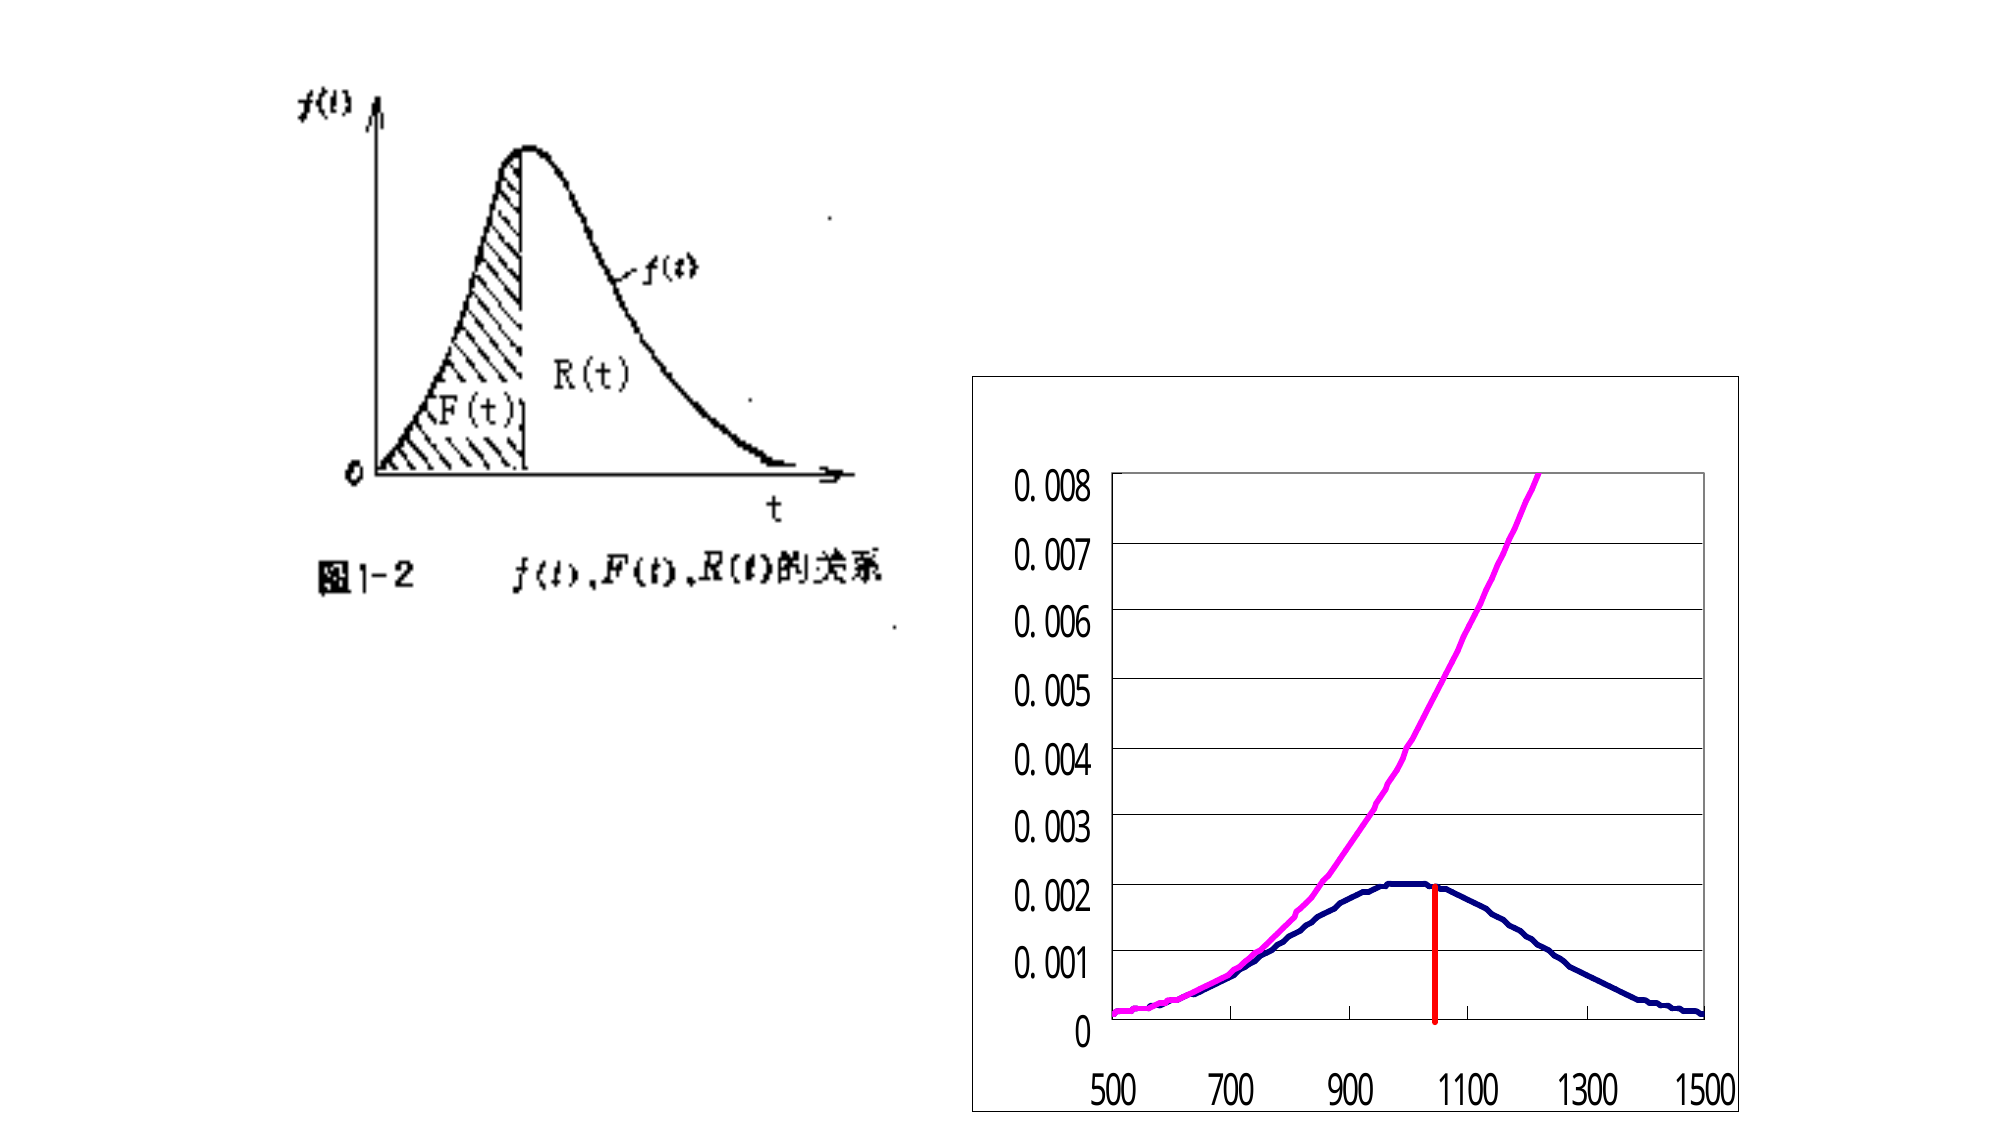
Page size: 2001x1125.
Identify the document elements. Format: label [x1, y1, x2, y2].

text_box [249, 49, 950, 669]
text_box [962, 362, 1750, 1125]
